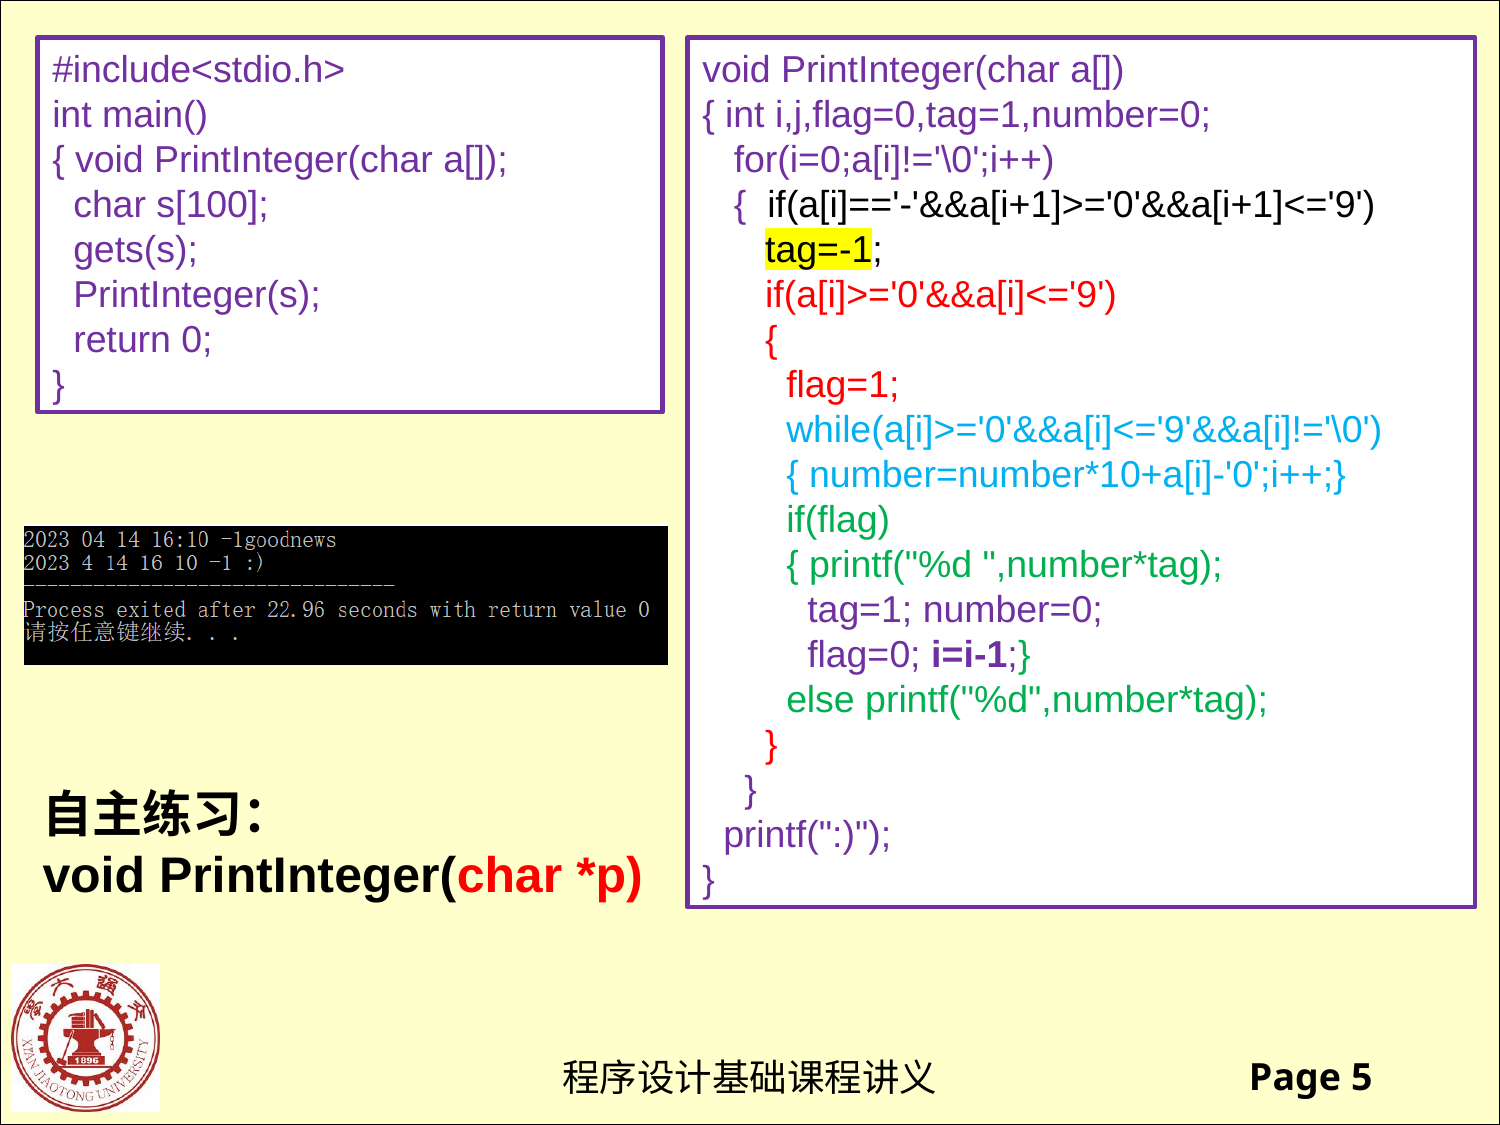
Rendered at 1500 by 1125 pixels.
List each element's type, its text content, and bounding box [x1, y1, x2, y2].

picture [24, 524, 669, 666]
text_box void PrintInteger(char a[]) { int i,j,flag=0,tag=1,number=0; for(i=0;a[i]!='\0';i++) { if(a[i]=='-'&&a[i+1]>='0'&&a[i+1]<='9') tag=-1; if(a[i]>='0'&&a[i]<='9') { flag=1; while(a[i]>='0'&&a[i]<='9'&&a[i]!='\0') { number=number*10+a[i]-'0';i++;} if(flag) { printf("%d ",number*tag); tag=1; number=0; flag=0; i=i-1;} else printf("%d",number*tag); } } printf(":)"); } [687, 37, 1475, 908]
text_box 自主练习： void PrintInteger(char *p) [27, 774, 658, 910]
text_box #include<stdio.h> int main() { void PrintInteger(char a[]); char s[100]; gets(s); PrintInteger(s); return 0; } [37, 37, 663, 413]
picture [11, 964, 160, 1112]
